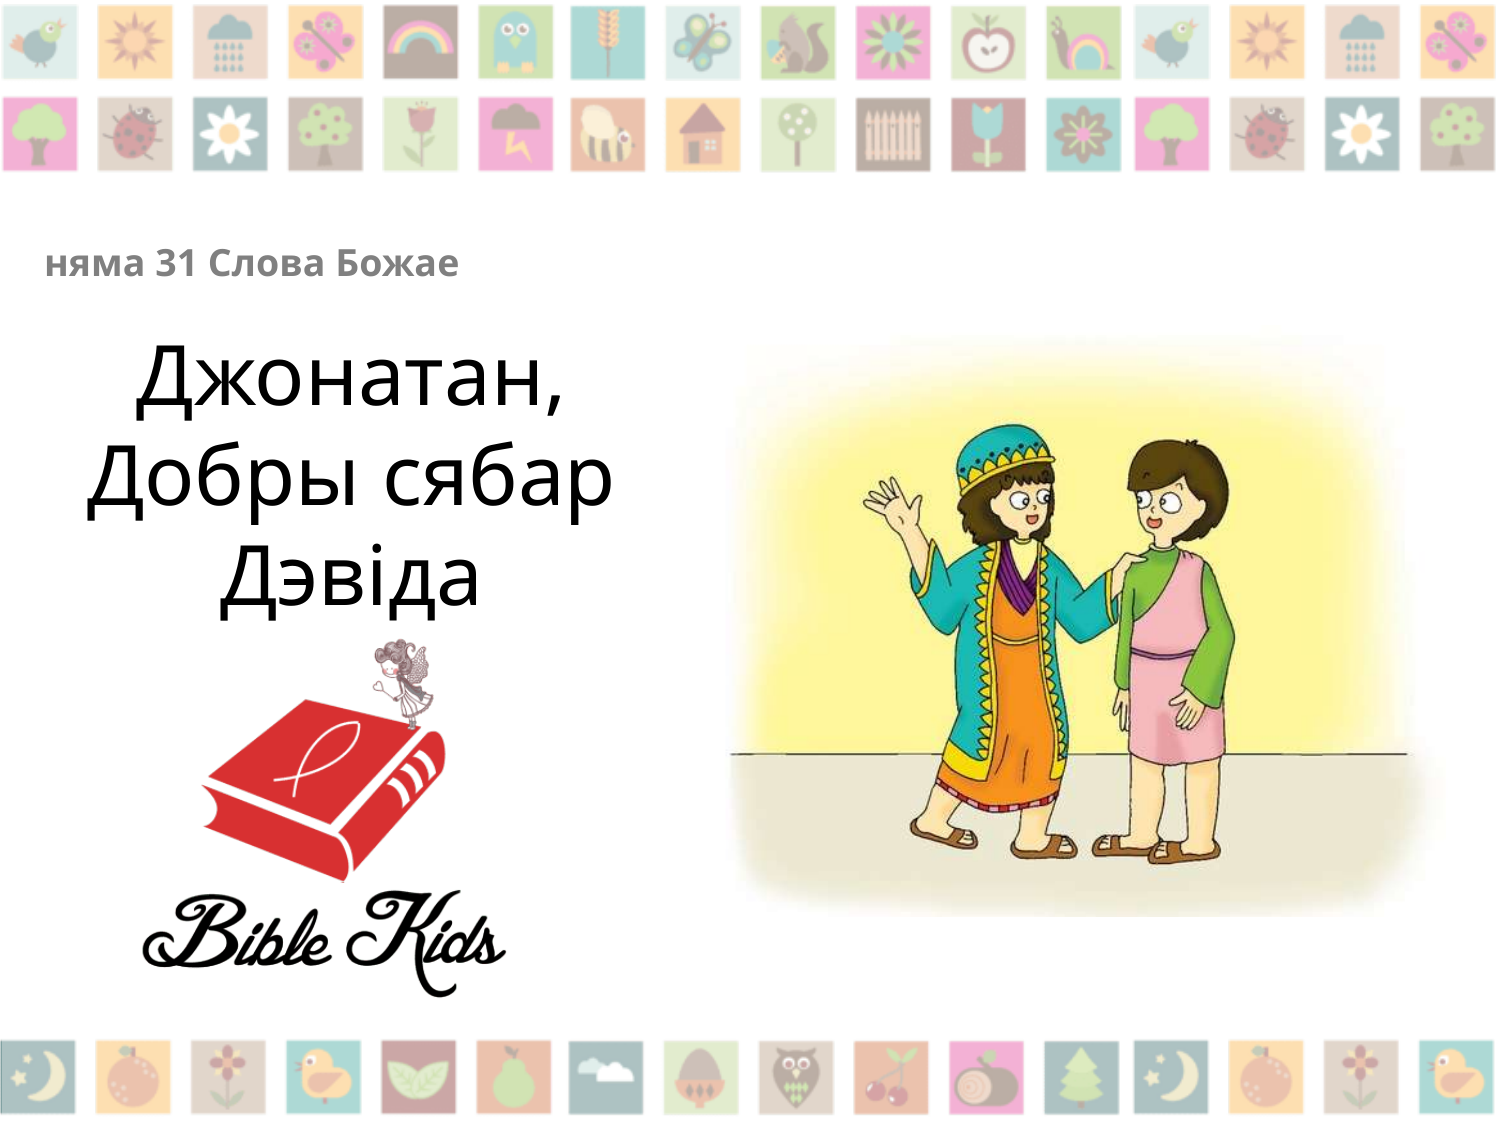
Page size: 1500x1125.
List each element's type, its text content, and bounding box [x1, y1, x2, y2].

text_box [0, 1028, 1500, 1118]
text_box няма 31 Слова Божае [29, 231, 543, 292]
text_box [0, 3, 1500, 181]
picture [664, 325, 1500, 917]
text_box Джонатан, Добры сябар Дэвіда [29, 314, 675, 630]
picture [117, 600, 544, 1027]
